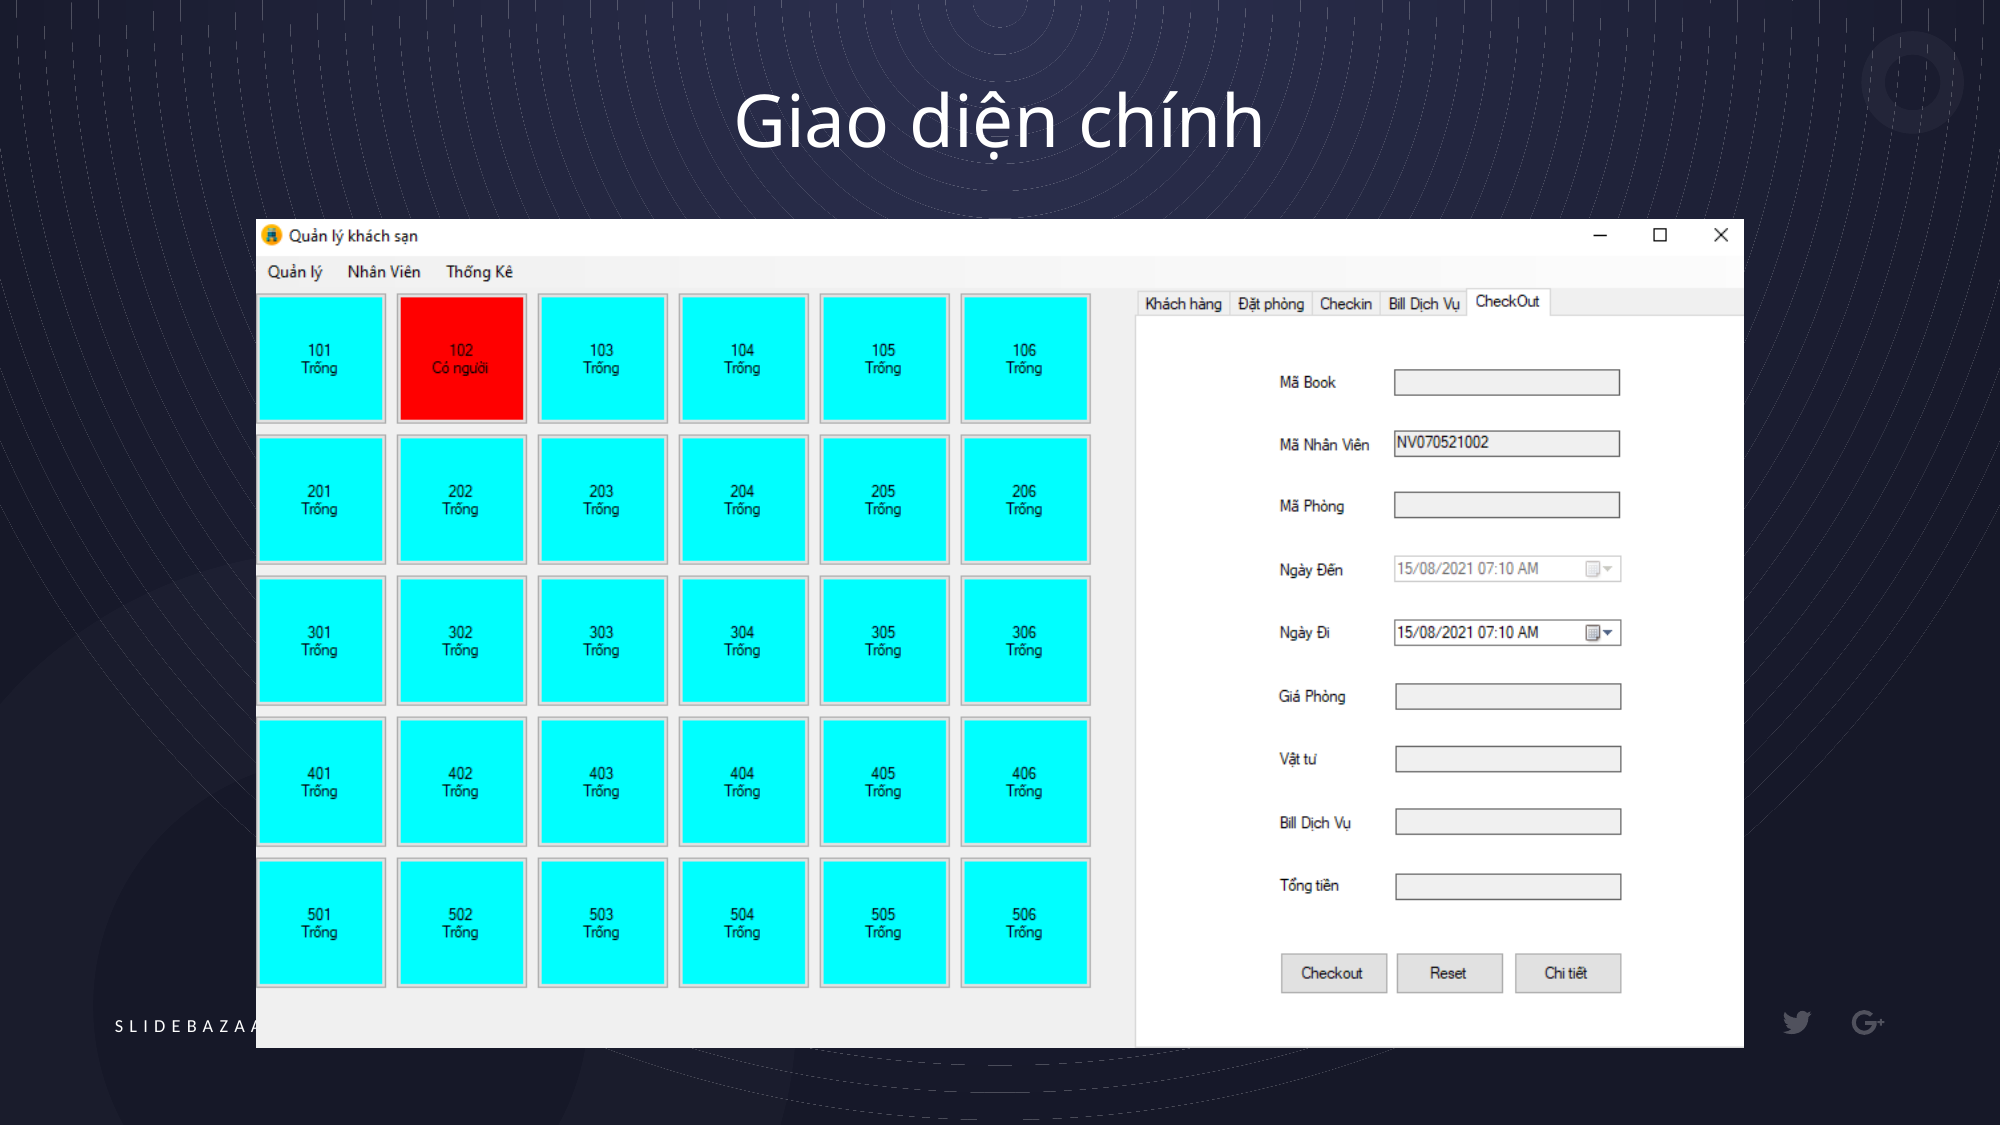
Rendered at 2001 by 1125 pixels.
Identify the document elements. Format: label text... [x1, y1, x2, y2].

text_box Giao diện chính [0, 77, 2000, 163]
picture [256, 219, 1744, 1048]
